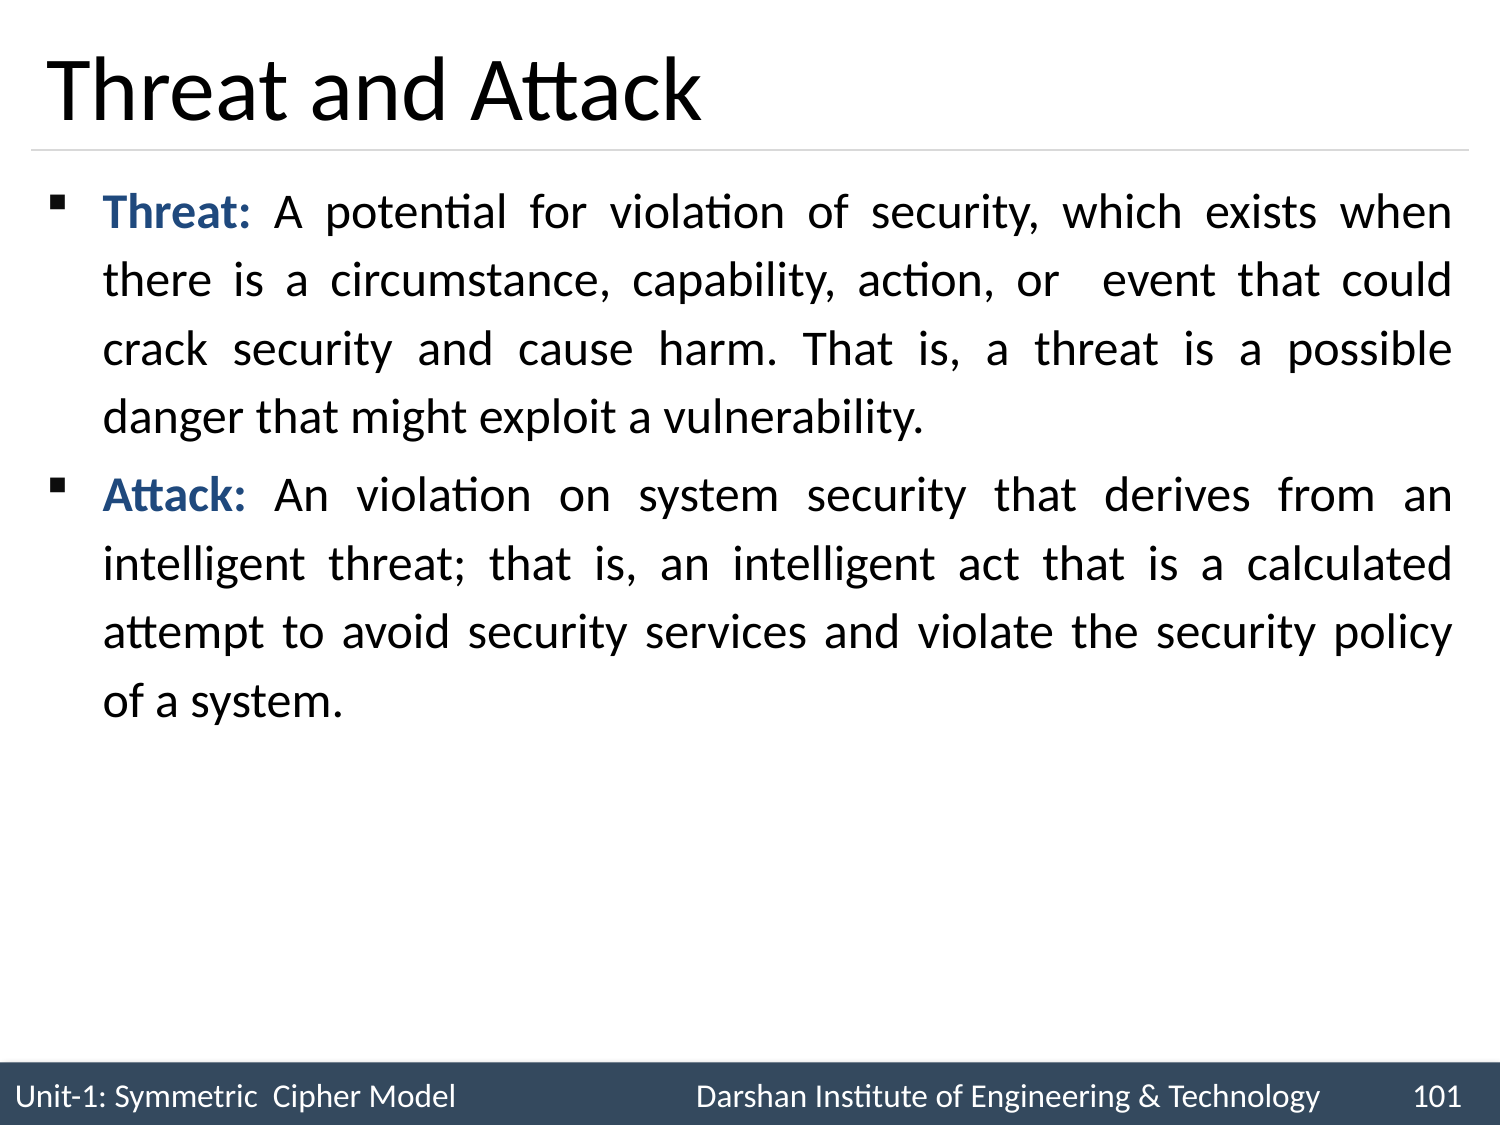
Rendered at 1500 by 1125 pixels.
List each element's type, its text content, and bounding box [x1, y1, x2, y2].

list Threat: A potential for violation of security, which exists when there is a circumstance, capability, action, or event that could crack security and cause harm. That is, a threat is a possible danger that might exploit a vulnerability. Attack: An violation on system security that derives from an intelligent threat; that is, an intelligent act that is a calculated attempt to avoid security services and violate the security policy of a system. [31, 162, 1469, 1038]
title Threat and Attack [31, 17, 1469, 150]
